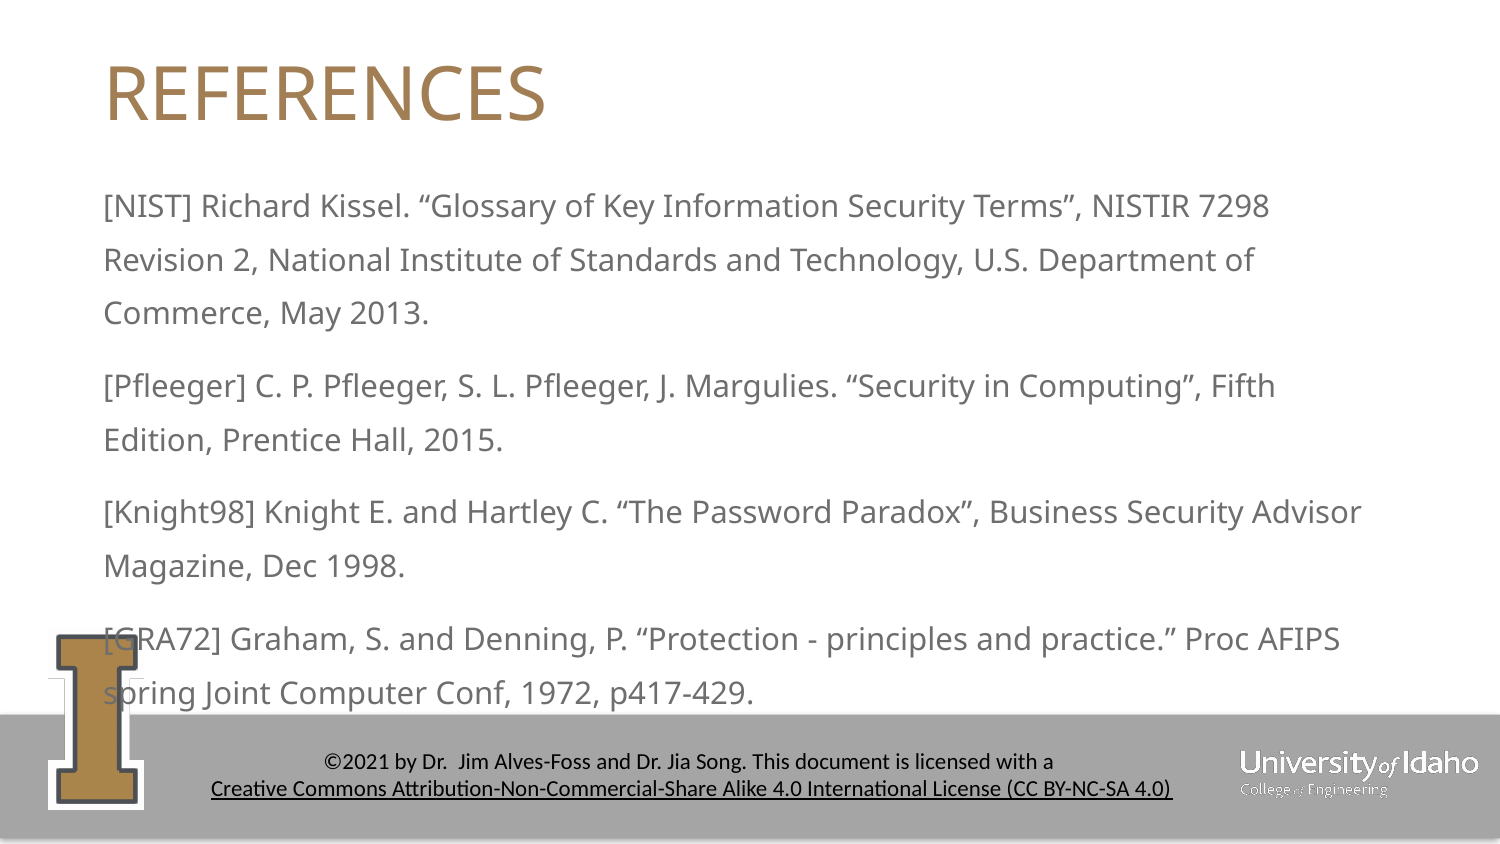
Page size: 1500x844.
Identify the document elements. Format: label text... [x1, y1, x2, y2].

list [NIST] Richard Kissel. “Glossary of Key Information Security Terms”, NISTIR 7298 Revision 2, National Institute of Standards and Technology, U.S. Department of Commerce, May 2013. [Pfleeger] C. P. Pfleeger, S. L. Pfleeger, J. Margulies. “Security in Computing”, Fifth Edition, Prentice Hall, 2015. [Knight98] Knight E. and Hartley C. “The Password Paradox”, Business Security Advisor Magazine, Dec 1998. [GRA72] Graham, S. and Denning, P. “Protection - principles and practice.” Proc AFIPS spring Joint Computer Conf, 1972, p417-429. [103, 169, 1397, 760]
title REFERENCES [103, 44, 1397, 158]
picture [48, 627, 144, 810]
picture [1118, 658, 1500, 844]
